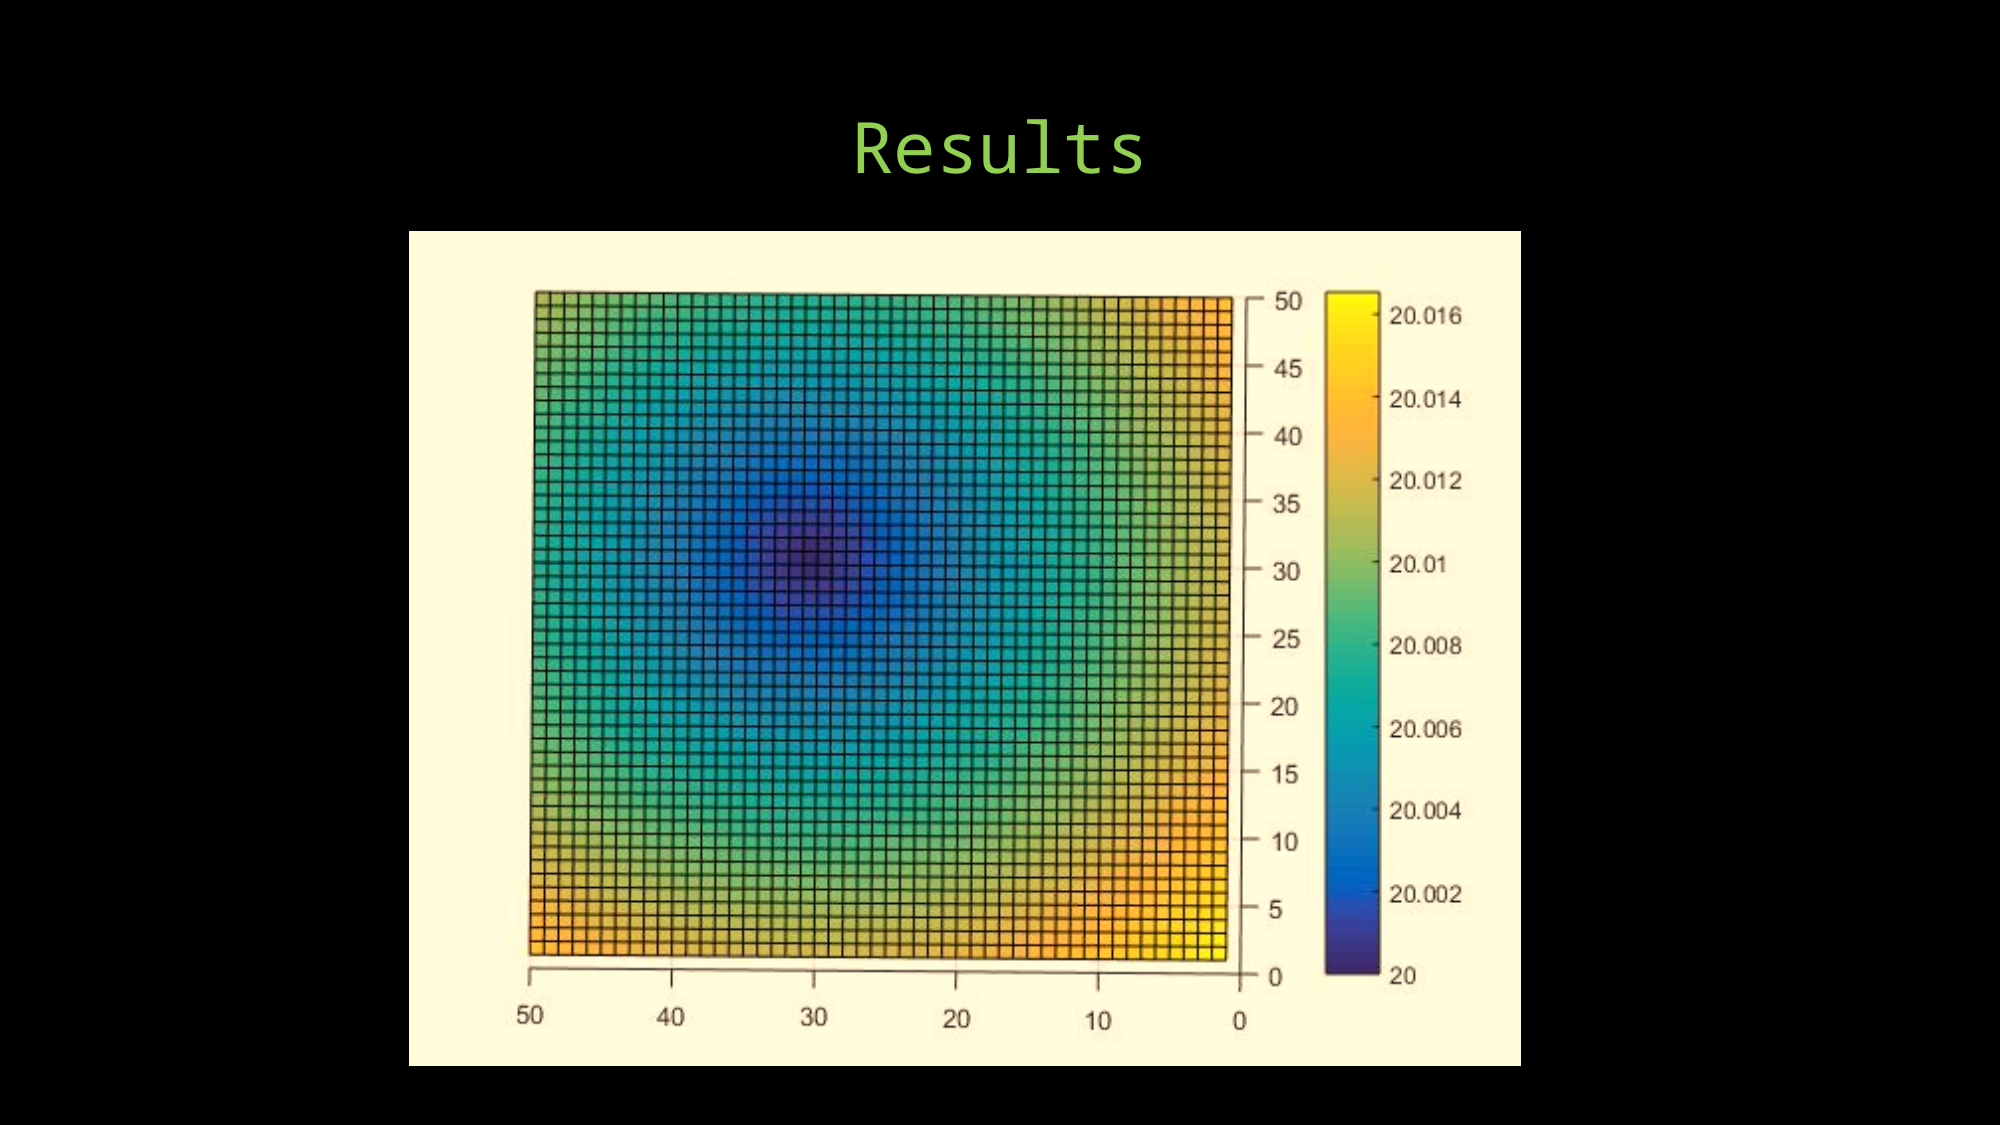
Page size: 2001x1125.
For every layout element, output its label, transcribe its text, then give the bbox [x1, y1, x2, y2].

title Results [249, 75, 1750, 197]
picture [409, 231, 1521, 1066]
